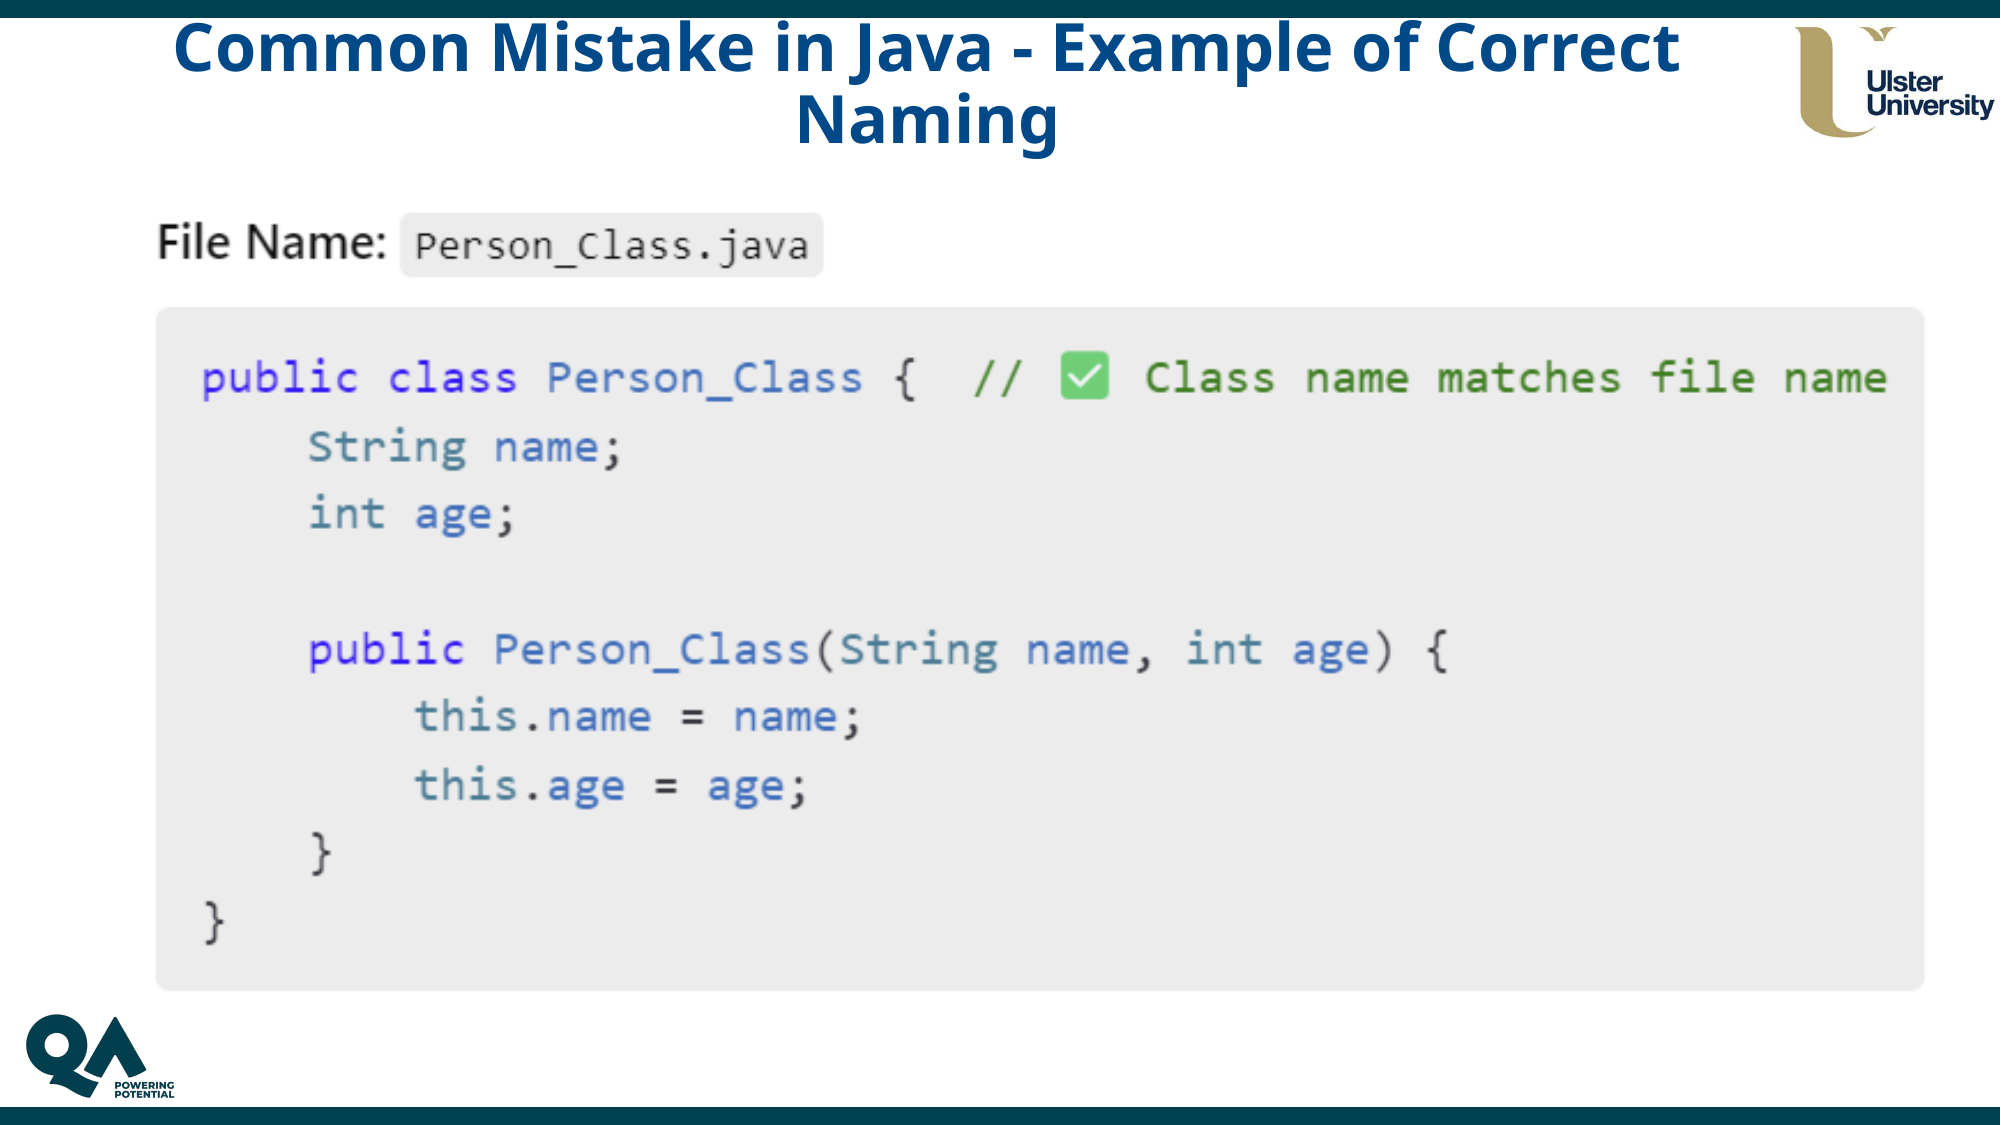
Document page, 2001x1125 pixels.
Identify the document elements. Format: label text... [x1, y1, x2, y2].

title Common Mistake in Java - Example of Correct Naming [62, 24, 1793, 148]
picture [1790, 20, 2000, 141]
picture [3, 187, 1939, 1106]
